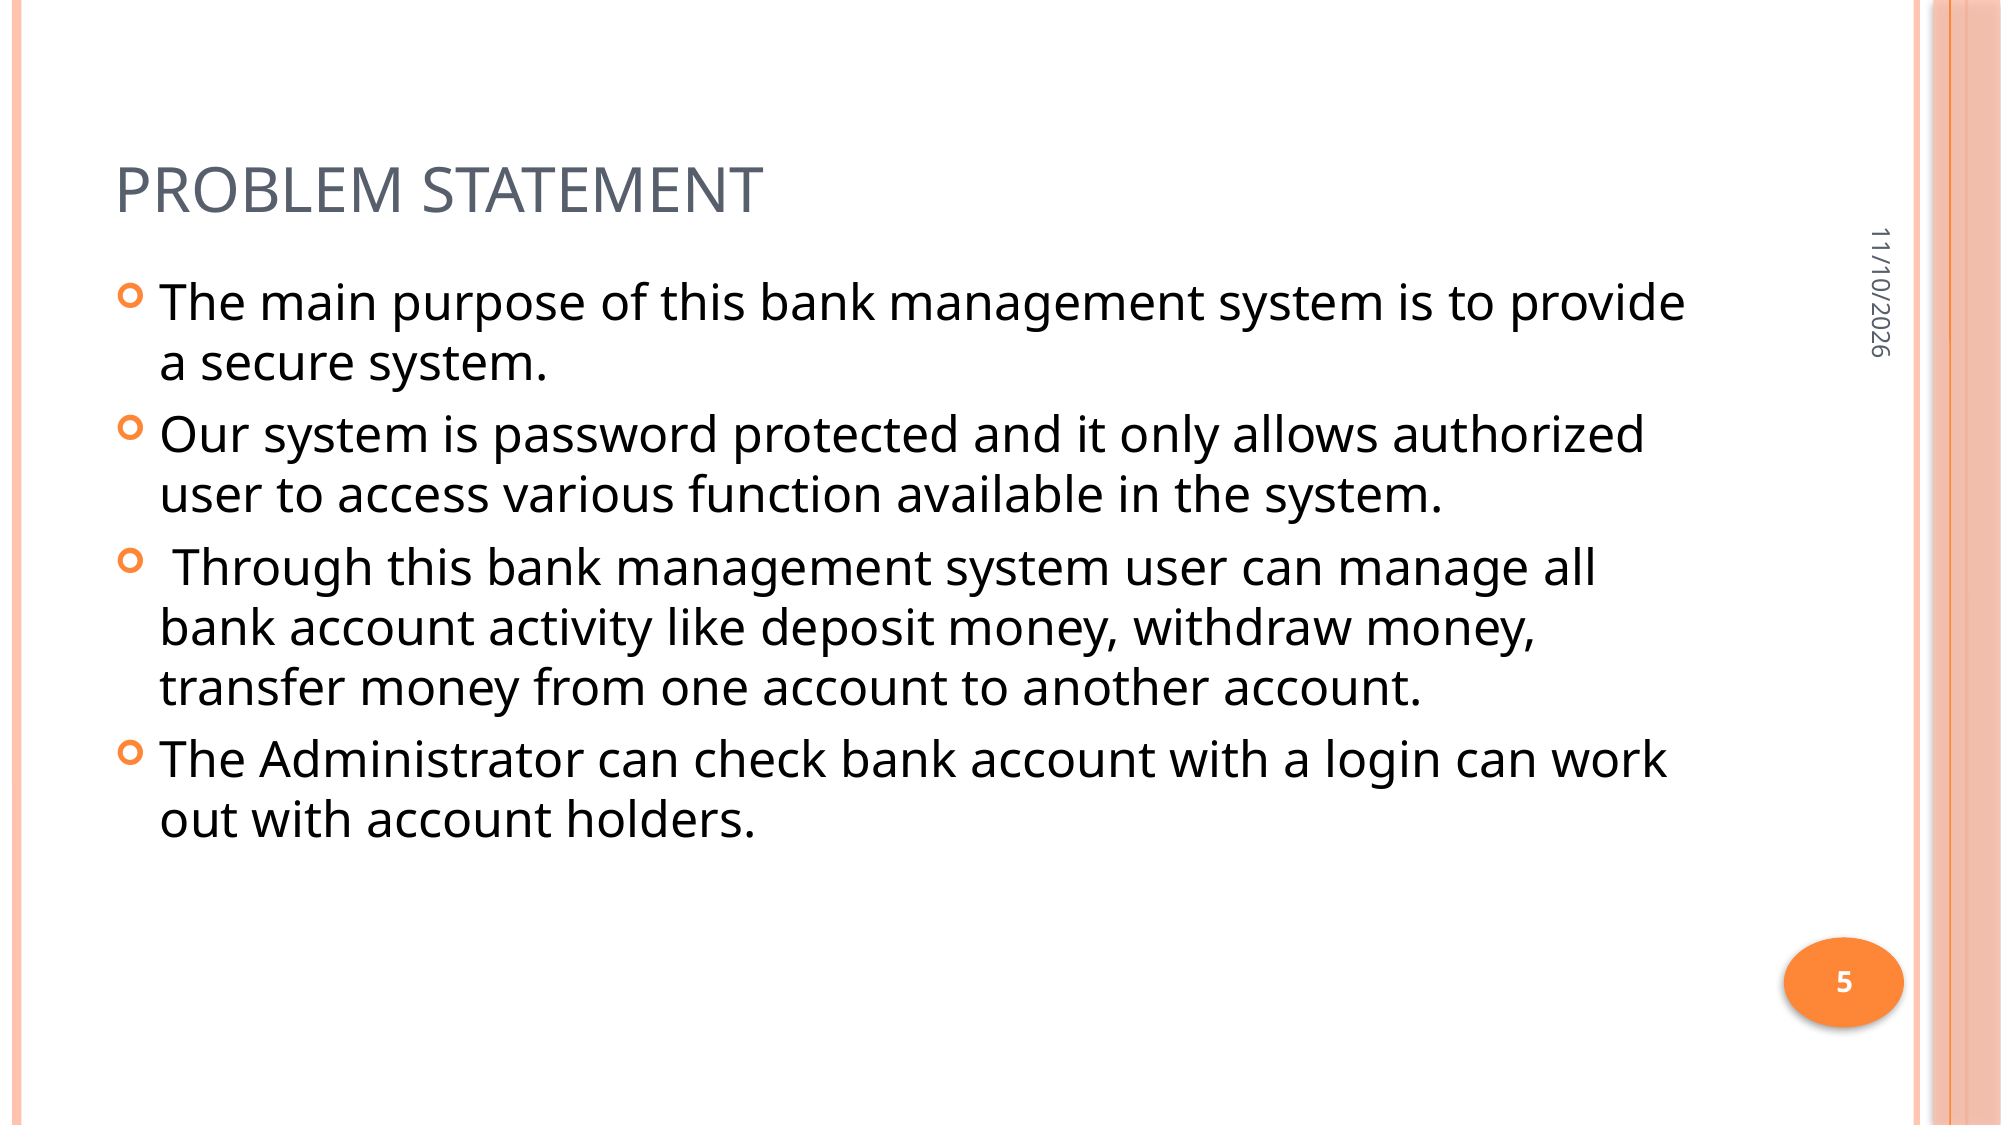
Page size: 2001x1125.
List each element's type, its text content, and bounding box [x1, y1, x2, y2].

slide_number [1838, 43, 1923, 374]
title PROBLEM STATEMENT [99, 45, 1734, 233]
list The main purpose of this bank management system is to provide a secure system. Our system is password protected and it only allows authorized user to access various function available in the system. Through this bank management system user can manage all bank account activity like deposit money, withdraw money, transfer money from one account to another account. The Administrator can check bank account with a login can work out with account holders. [99, 262, 1734, 1062]
slide_number 5 [1777, 940, 1912, 1027]
